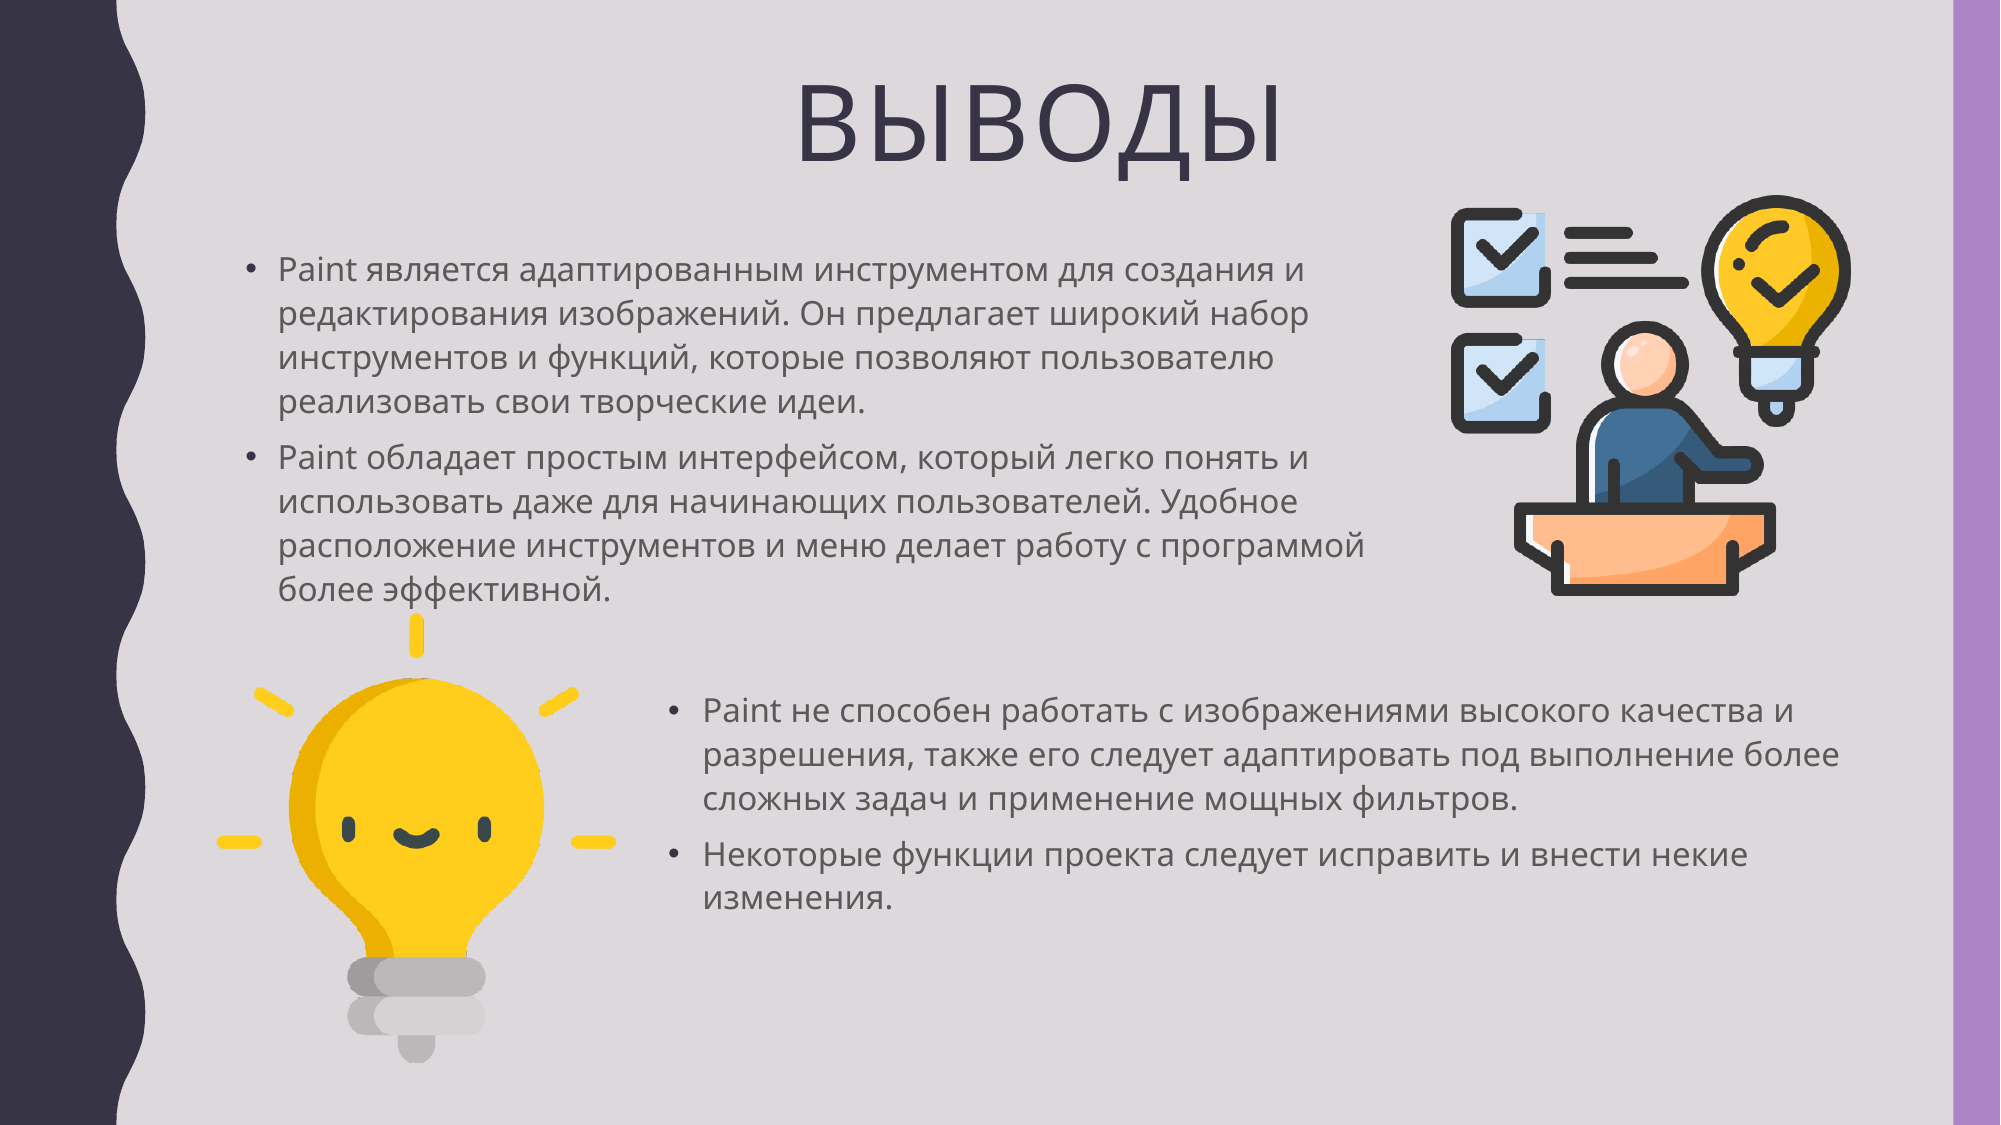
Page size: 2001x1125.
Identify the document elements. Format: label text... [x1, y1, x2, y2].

text_box Paint является адаптированным инструментом для создания и редактирования изображений. Он предлагает широкий набор инструментов и функций, которые позволяют пользователю реализовать свои творческие идеи. Paint обладает простым интерфейсом, который легко понять и использовать даже для начинающих пользователей. Удобное расположение инструментов и меню делает работу с программой более эффективной. [230, 236, 1453, 621]
title Выводы [205, 62, 1875, 212]
picture [1451, 195, 1851, 596]
list Paint не способен работать с изображениями высокого качества и разрешения, также его следует адаптировать под выполнение более сложных задач и применение мощных фильтров. Некоторые функции проекта следует исправить и внести некие изменения. [653, 678, 1875, 930]
picture [191, 613, 641, 1063]
